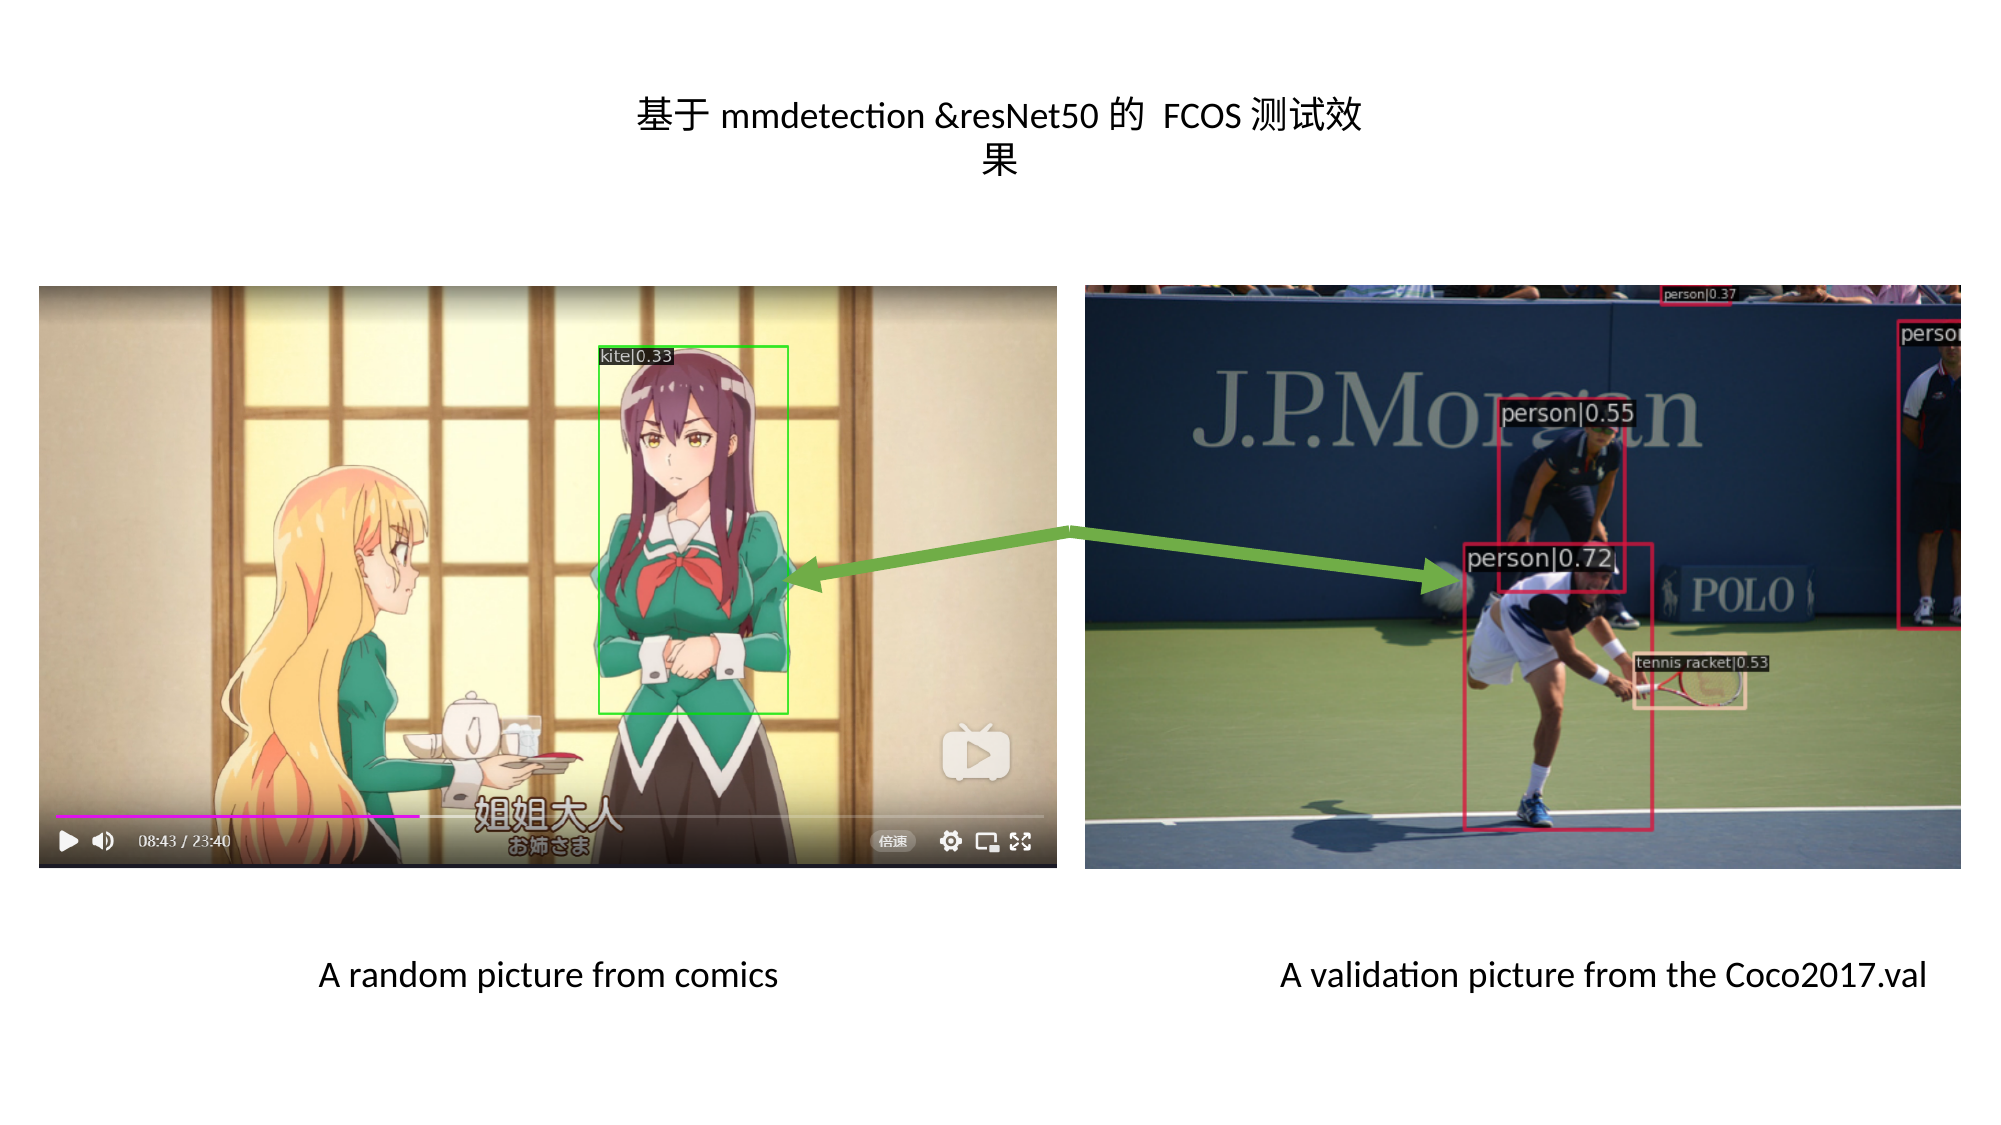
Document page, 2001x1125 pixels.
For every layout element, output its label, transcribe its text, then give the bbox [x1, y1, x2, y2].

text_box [1070, 531, 1461, 581]
text_box A validation picture from the Coco2017.val [1259, 942, 1949, 1003]
text_box 基于mmdetection &resNet50的 FCOS测试效果 [616, 83, 1384, 189]
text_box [782, 531, 1070, 581]
picture [1085, 284, 1961, 869]
text_box A random picture from comics [204, 942, 894, 1003]
picture [39, 286, 1057, 869]
